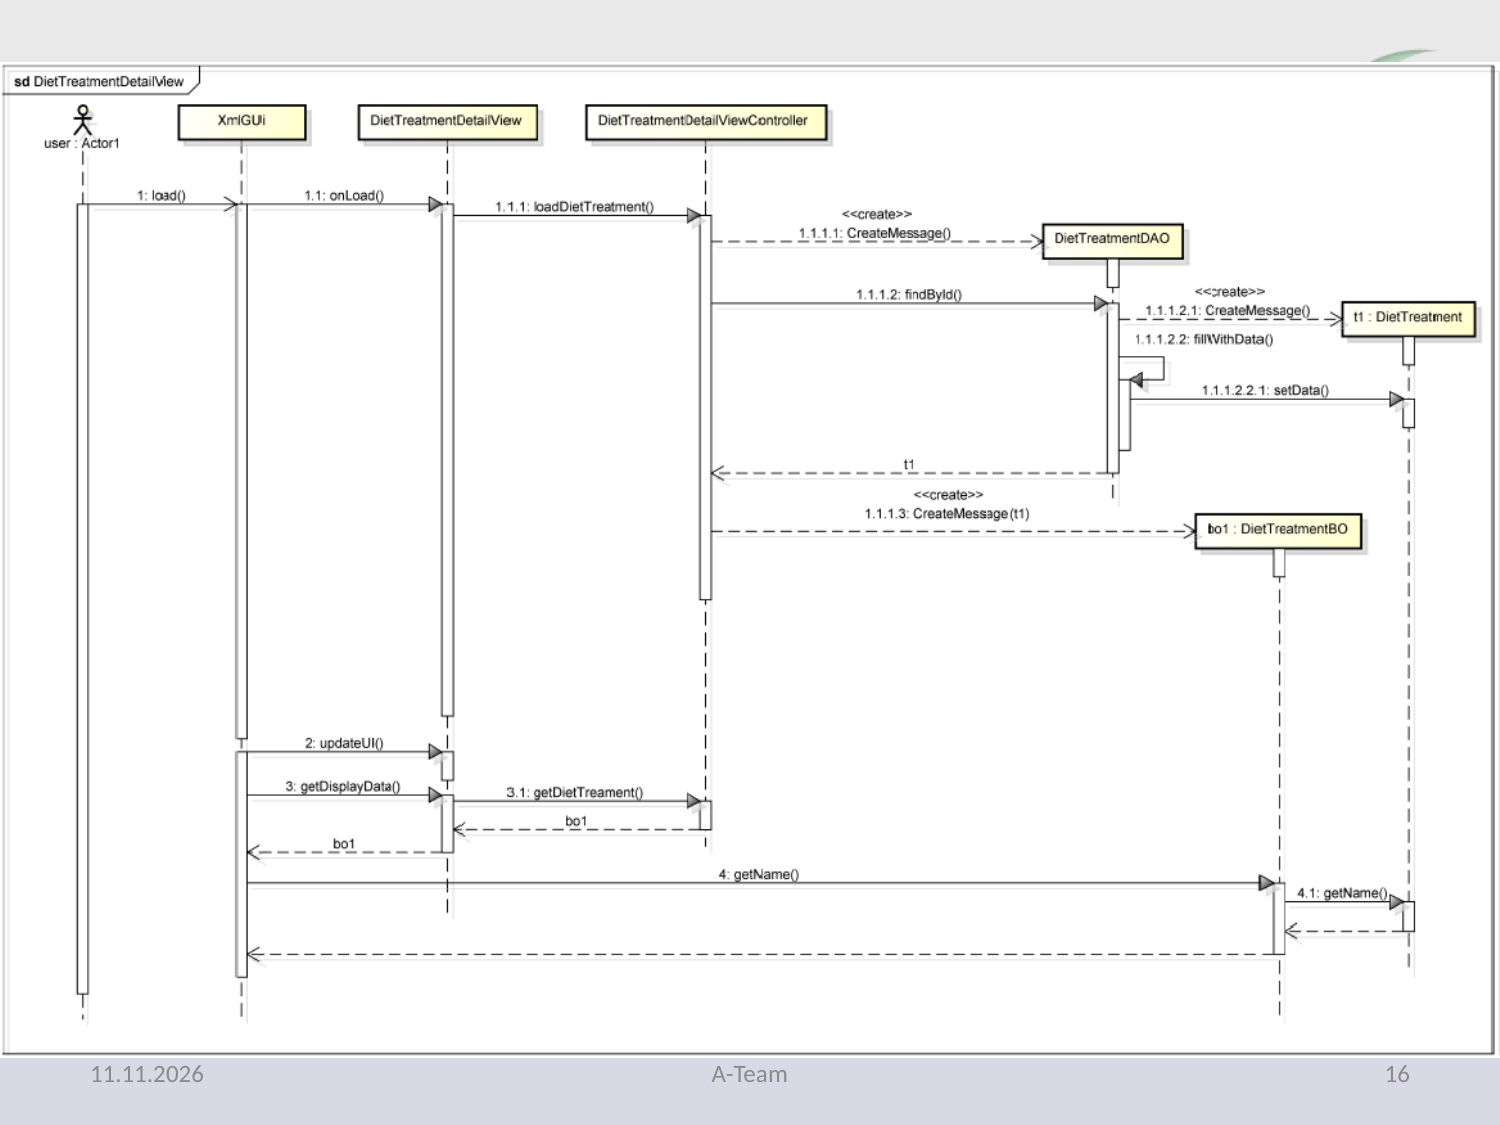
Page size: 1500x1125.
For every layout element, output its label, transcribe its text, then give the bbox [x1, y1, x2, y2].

picture [0, 0, 1500, 1125]
footer A-Team [512, 1064, 988, 1103]
slide_number 16 [1074, 1064, 1425, 1103]
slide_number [75, 1064, 425, 1103]
